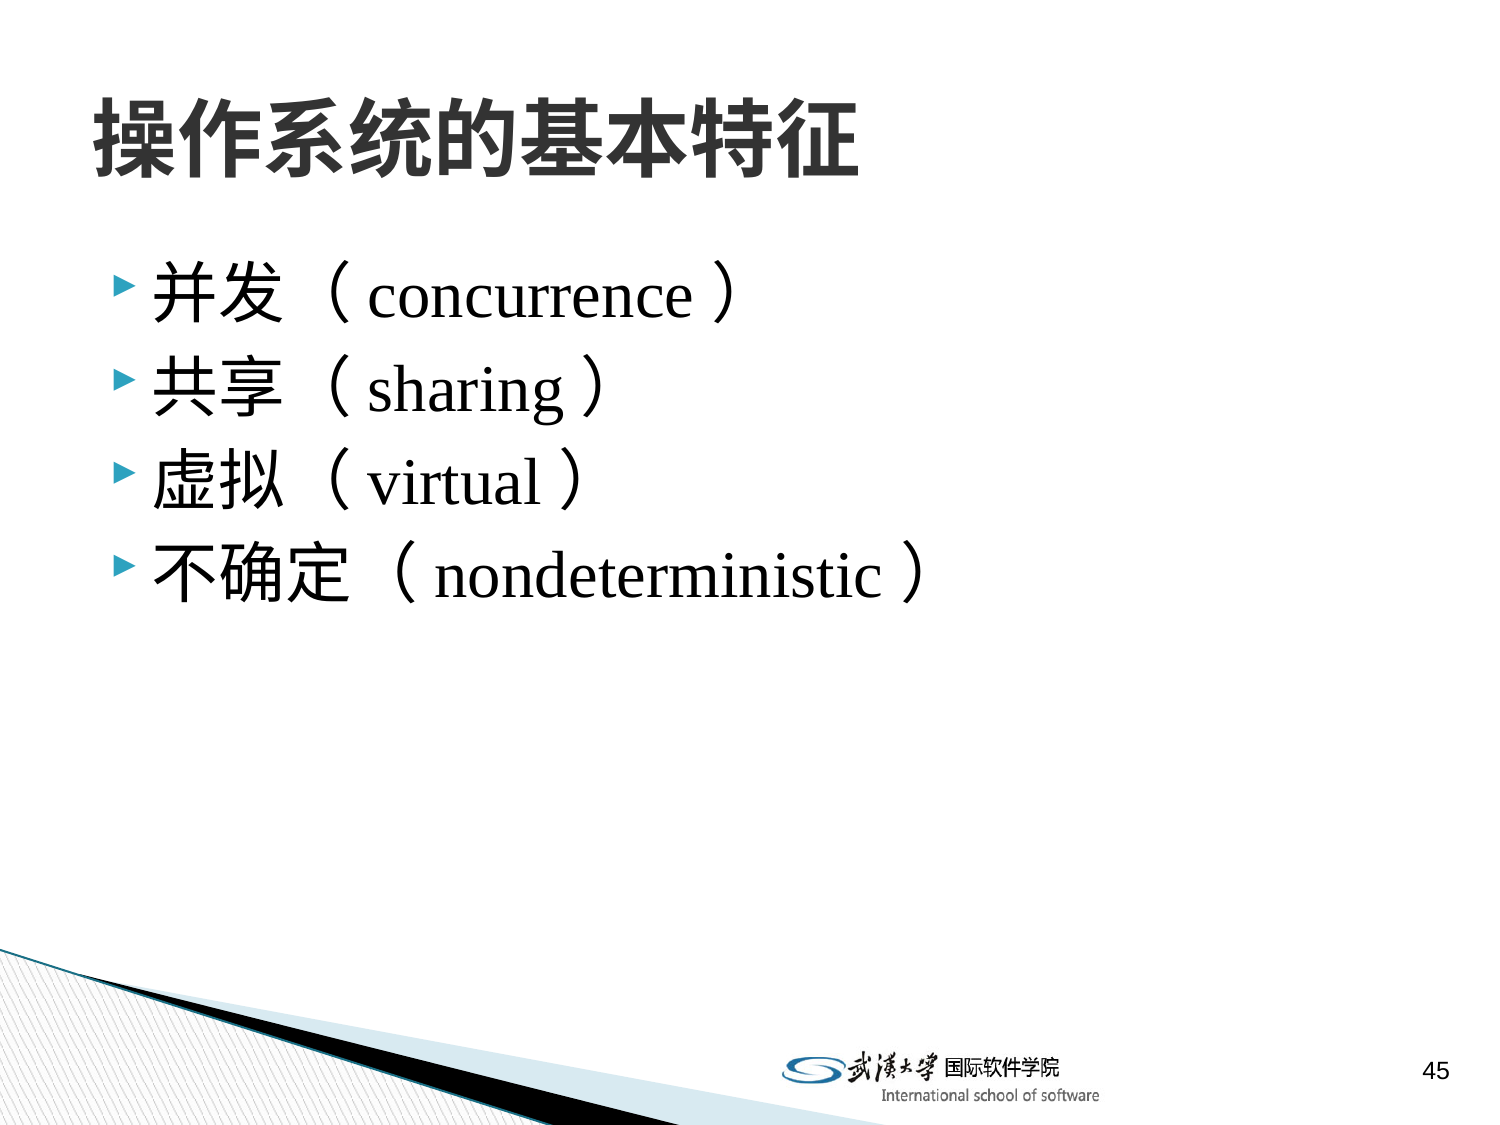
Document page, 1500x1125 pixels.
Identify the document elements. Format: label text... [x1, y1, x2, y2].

list 并发（concurrence） 共享（sharing） 虚拟（virtual） 不确定（nondeterministic） [76, 243, 1427, 986]
title 操作系统的基本特征 [76, 42, 1427, 231]
picture [773, 1046, 1117, 1103]
